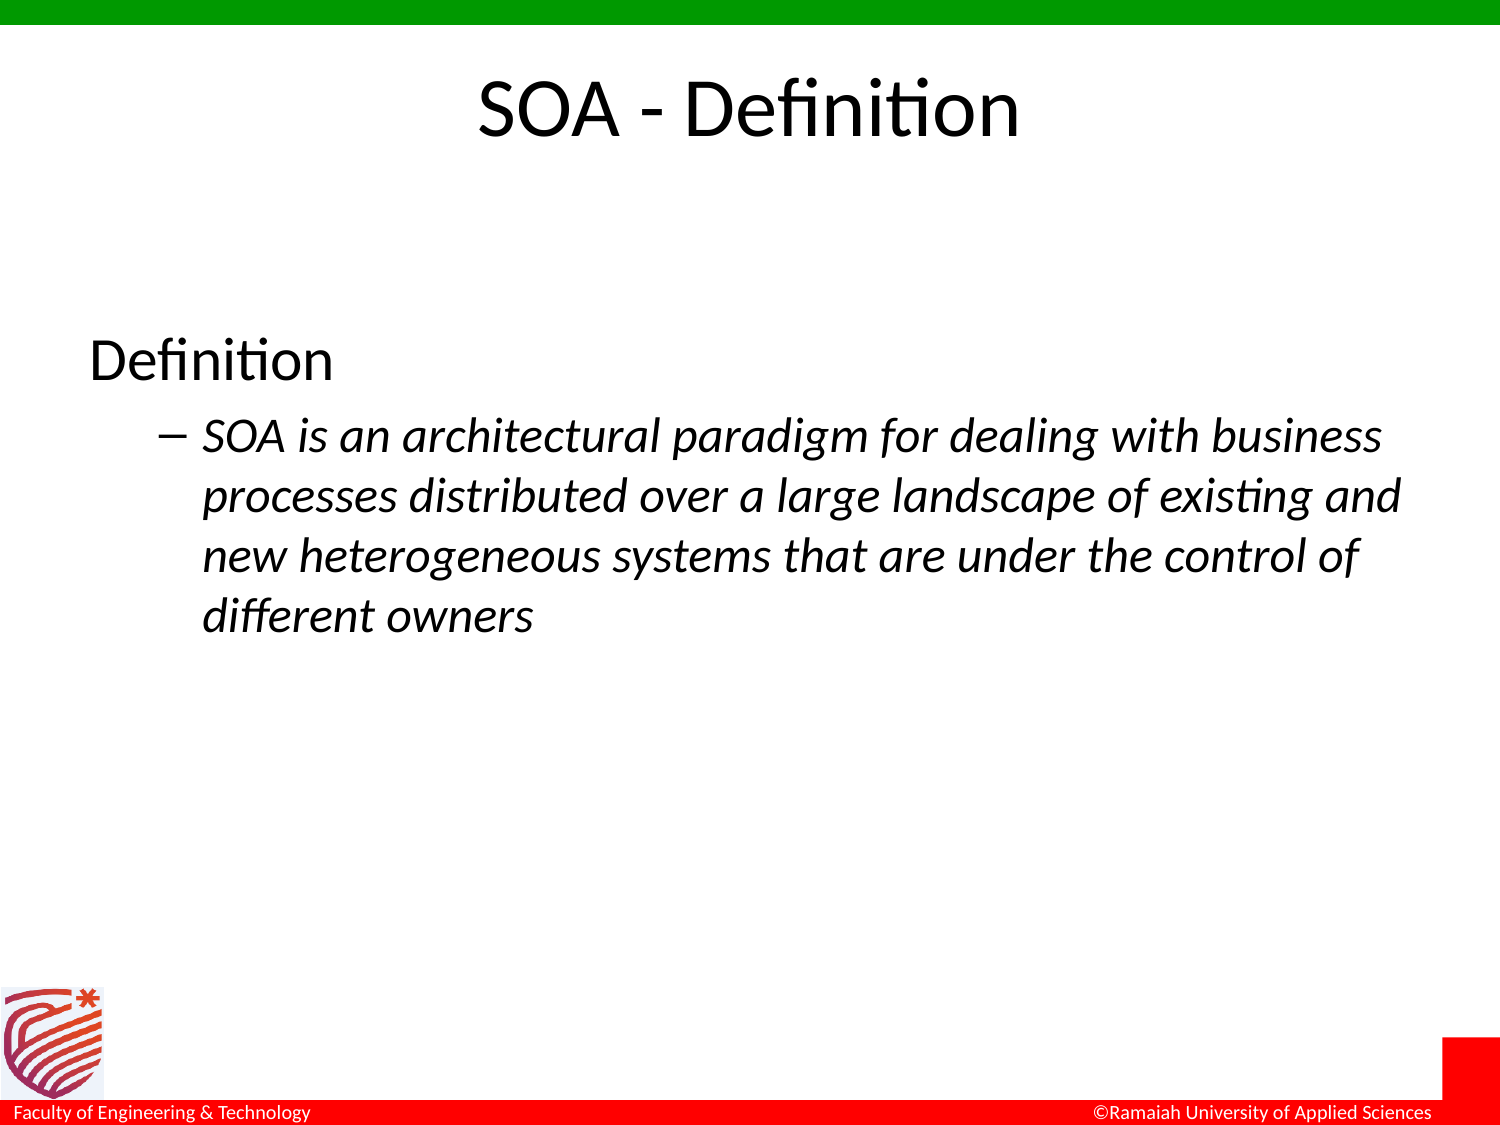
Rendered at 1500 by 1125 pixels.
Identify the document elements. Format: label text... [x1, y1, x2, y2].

picture [1, 987, 104, 1100]
list Definition SOA is an architectural paradigm for dealing with business processes distributed over a large landscape of existing and new heterogeneous systems that are under the control of different owners [75, 224, 1425, 1063]
title SOA - Definition [75, 45, 1425, 224]
